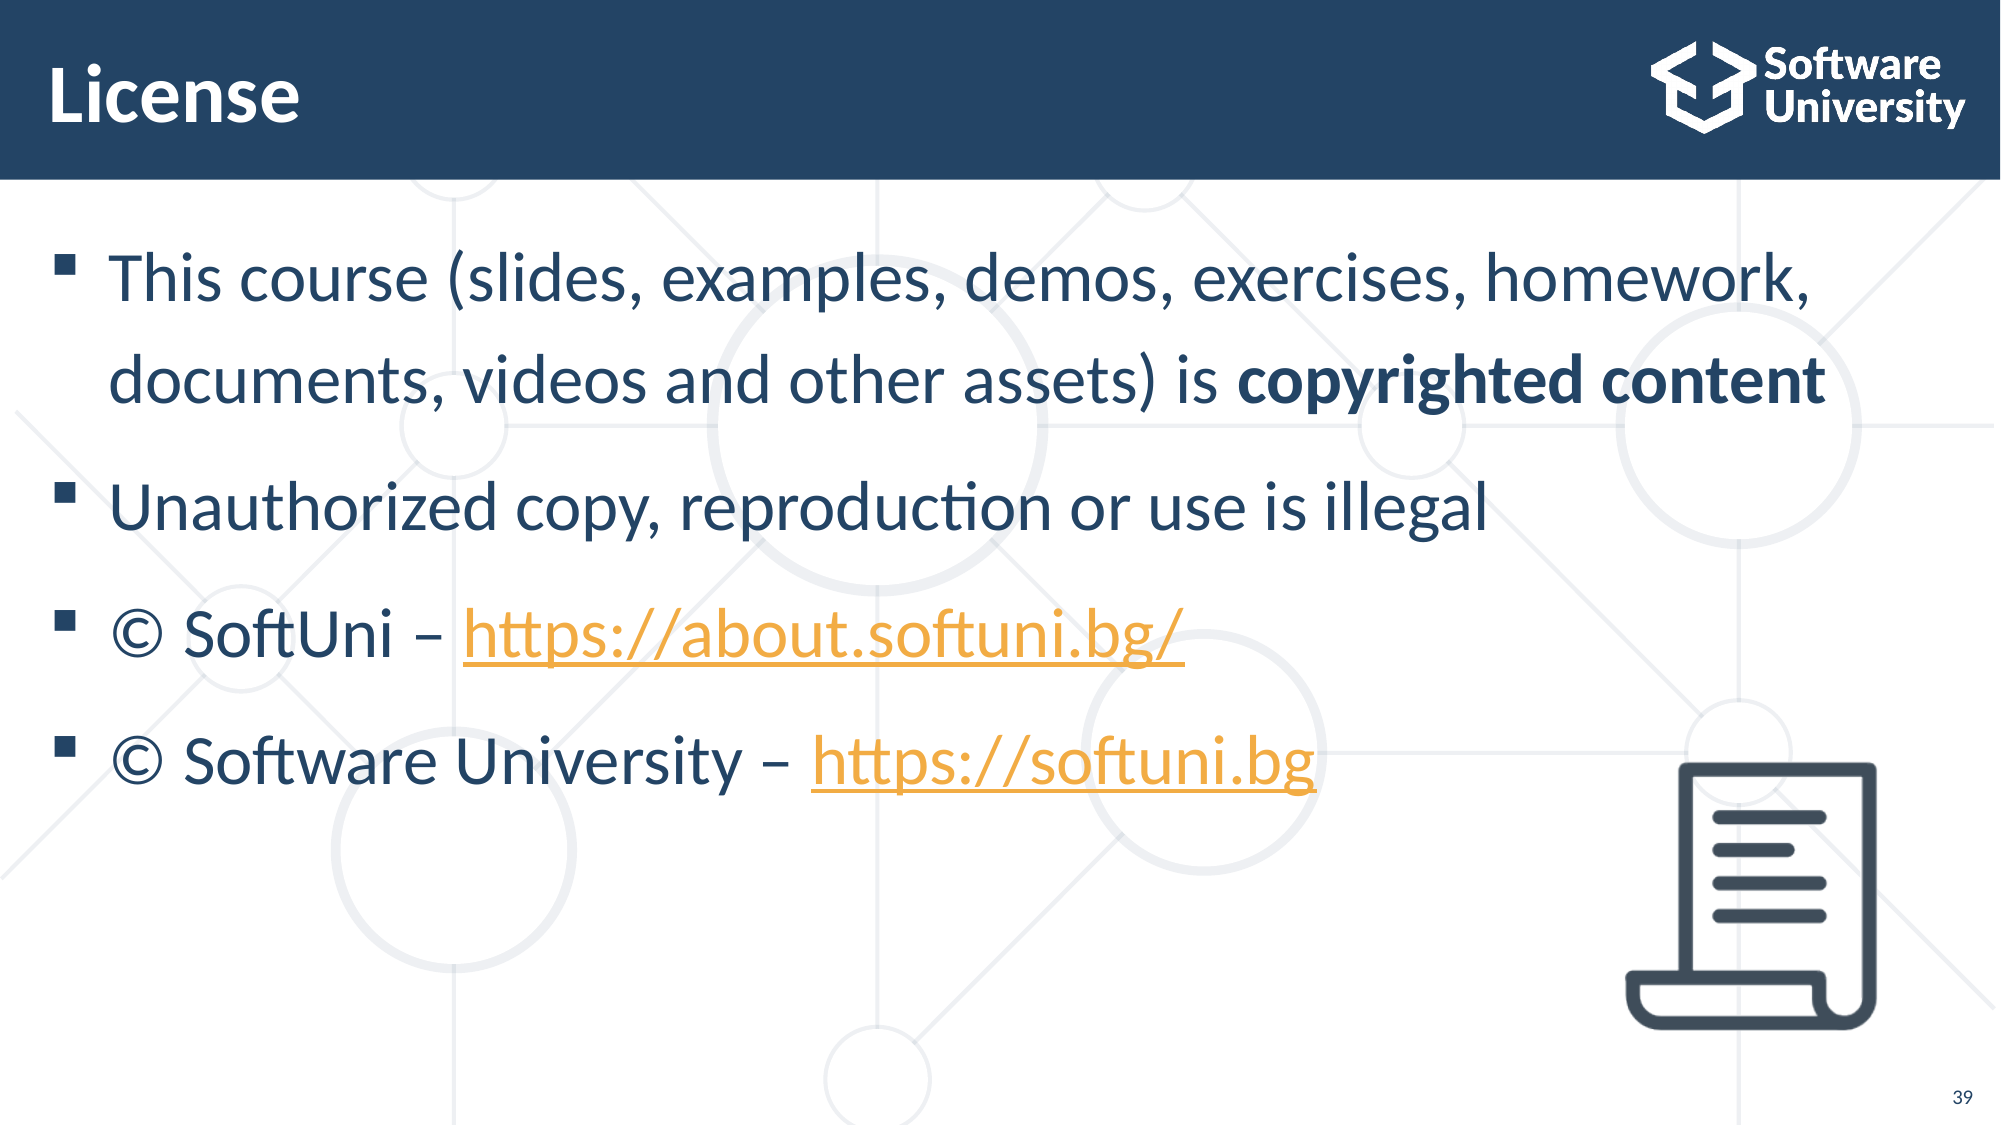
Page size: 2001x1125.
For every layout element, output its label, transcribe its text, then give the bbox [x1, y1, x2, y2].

slide_number 39 [1927, 1067, 1989, 1117]
list This course (slides, examples, demos, exercises, homework, documents, videos and other assets) is copyrighted content Unauthorized copy, reproduction or use is illegal © SoftUni – https://about.softuni.bg/ © Software University – https://softuni.bg [31, 208, 1970, 1104]
title License [31, 16, 1625, 162]
picture [1651, 41, 1966, 134]
picture [1598, 728, 1916, 1065]
